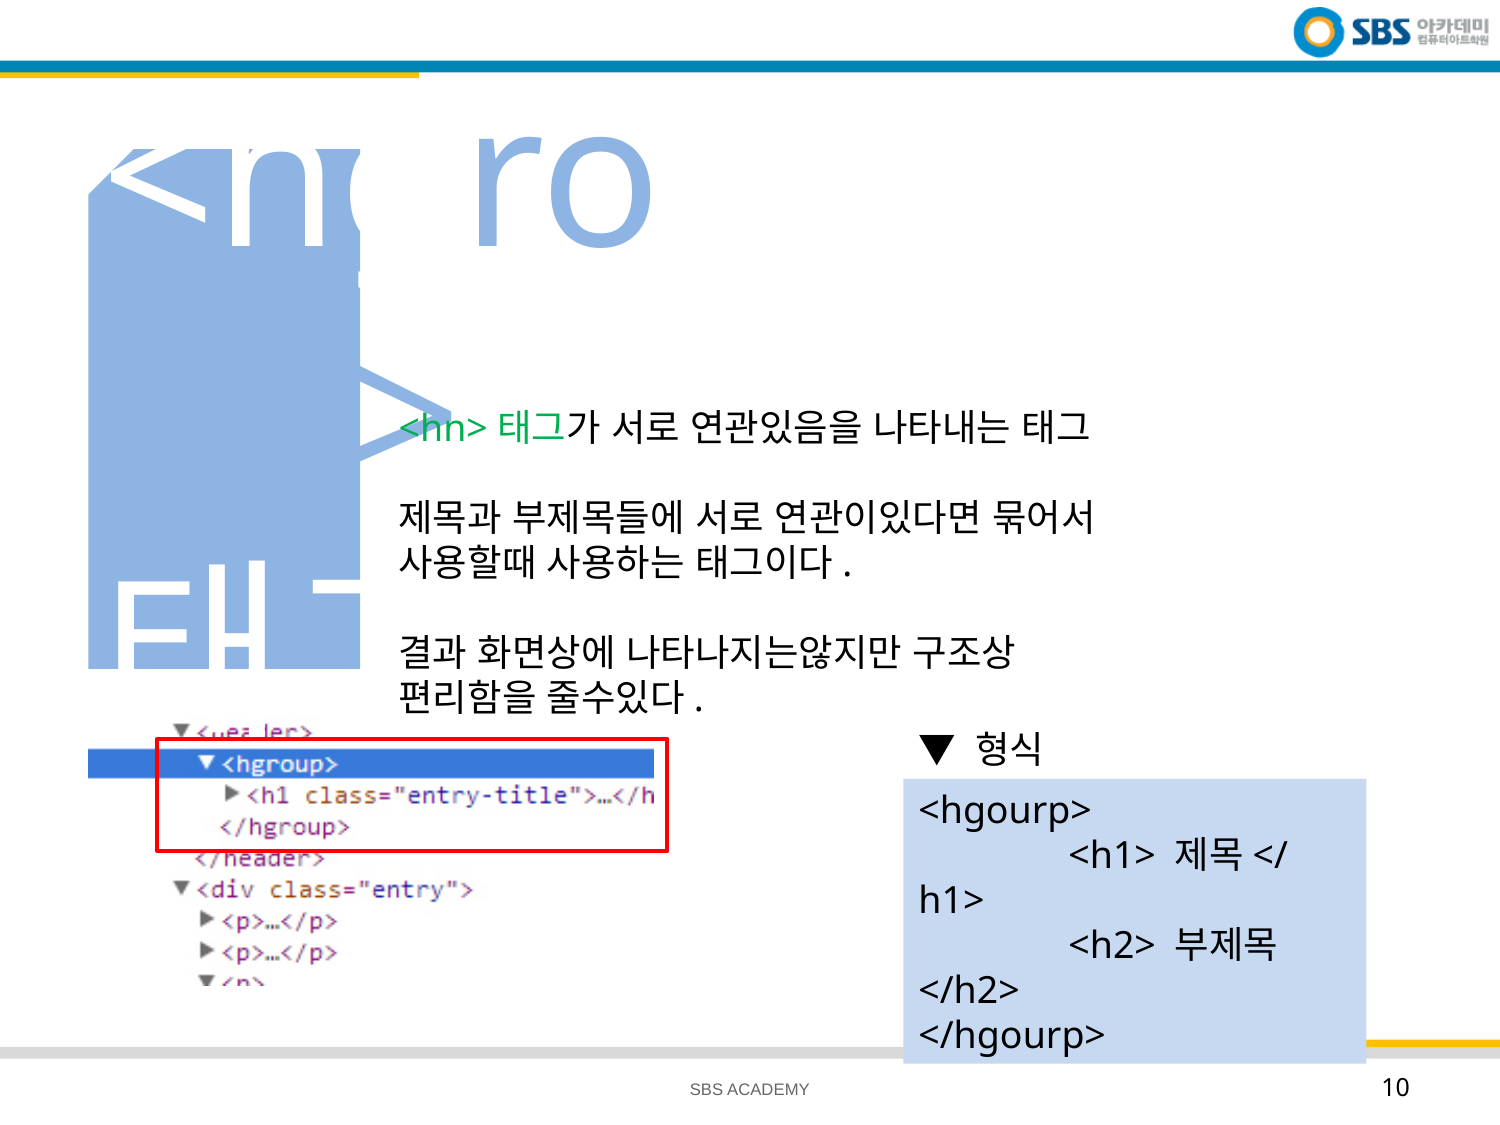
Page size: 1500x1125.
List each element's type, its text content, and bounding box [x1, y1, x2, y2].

picture [88, 716, 654, 986]
title <hgroup> 태그 [86, 208, 780, 604]
slide_number 10 [1074, 1058, 1425, 1119]
footer SBS ACADEMY [512, 1058, 988, 1119]
text_box ▼ 형식 [903, 718, 1236, 779]
text_box [658, 737, 669, 853]
text_box [86, 146, 363, 208]
picture [1305, 17, 1335, 47]
picture [1293, 7, 1490, 60]
text_box <hn>태그가 서로 연관있음을 나타내는 태그 제목과 부제목들에 서로 연관이있다면 묶어서 사용할때 사용하는 태그이다. 결과 화면상에 나타나지는않지만 구조상 편리함을 줄수있다. [383, 397, 1176, 727]
text_box [86, 604, 363, 671]
text_box <hgourp> <h1> 제목</h1> <h2> 부제목 </h2> </hgourp> [903, 778, 1367, 1064]
